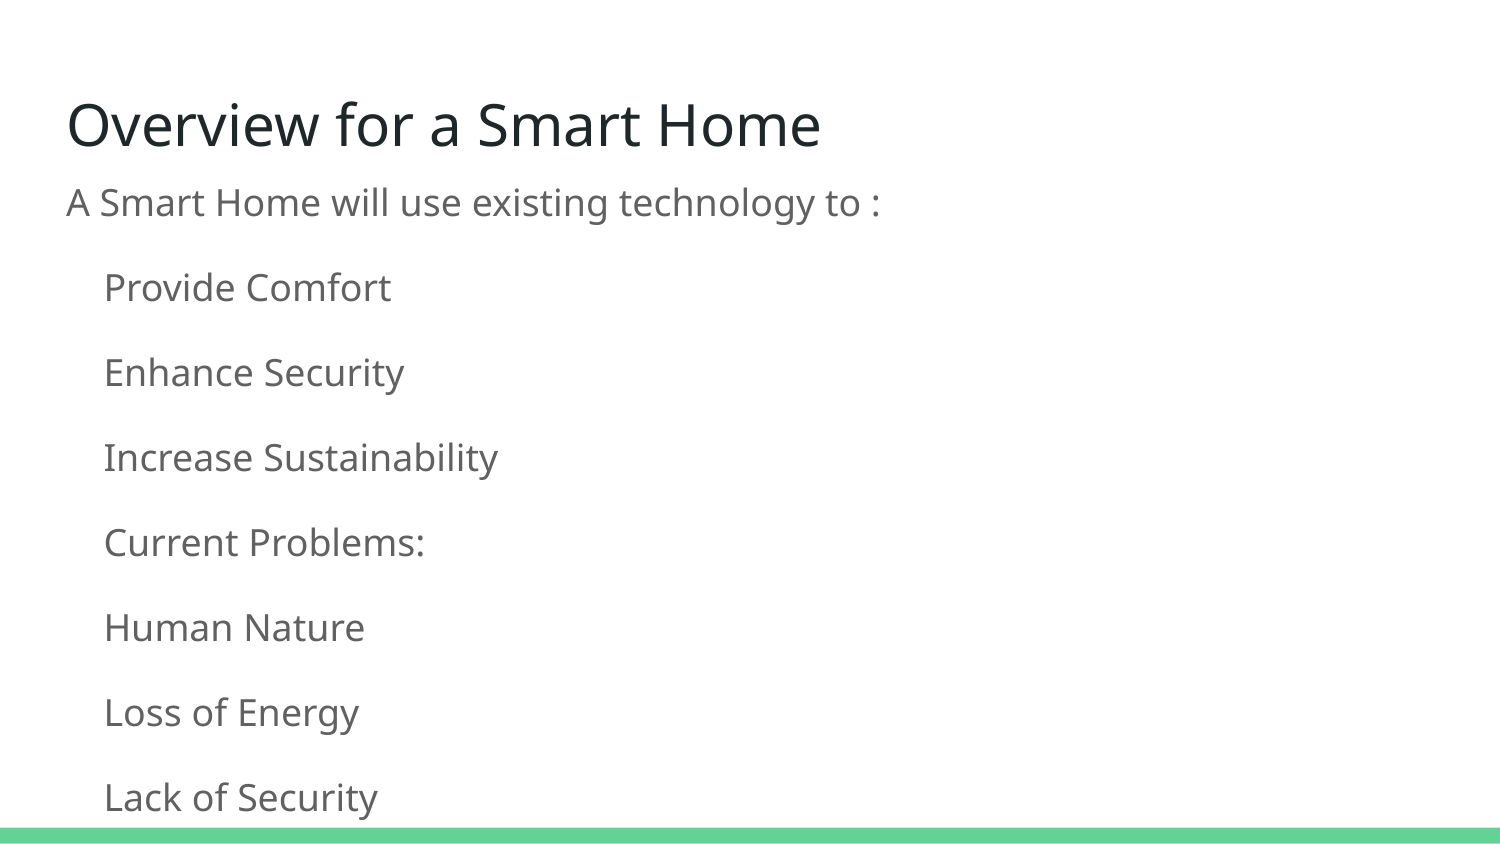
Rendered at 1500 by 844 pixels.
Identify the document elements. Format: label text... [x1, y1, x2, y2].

title Overview for a Smart Home [51, 72, 1449, 157]
list A Smart Home will use existing technology to : Provide Comfort Enhance Security Increase Sustainability Current Problems: Human Nature Loss of Energy Lack of Security [51, 157, 1449, 718]
